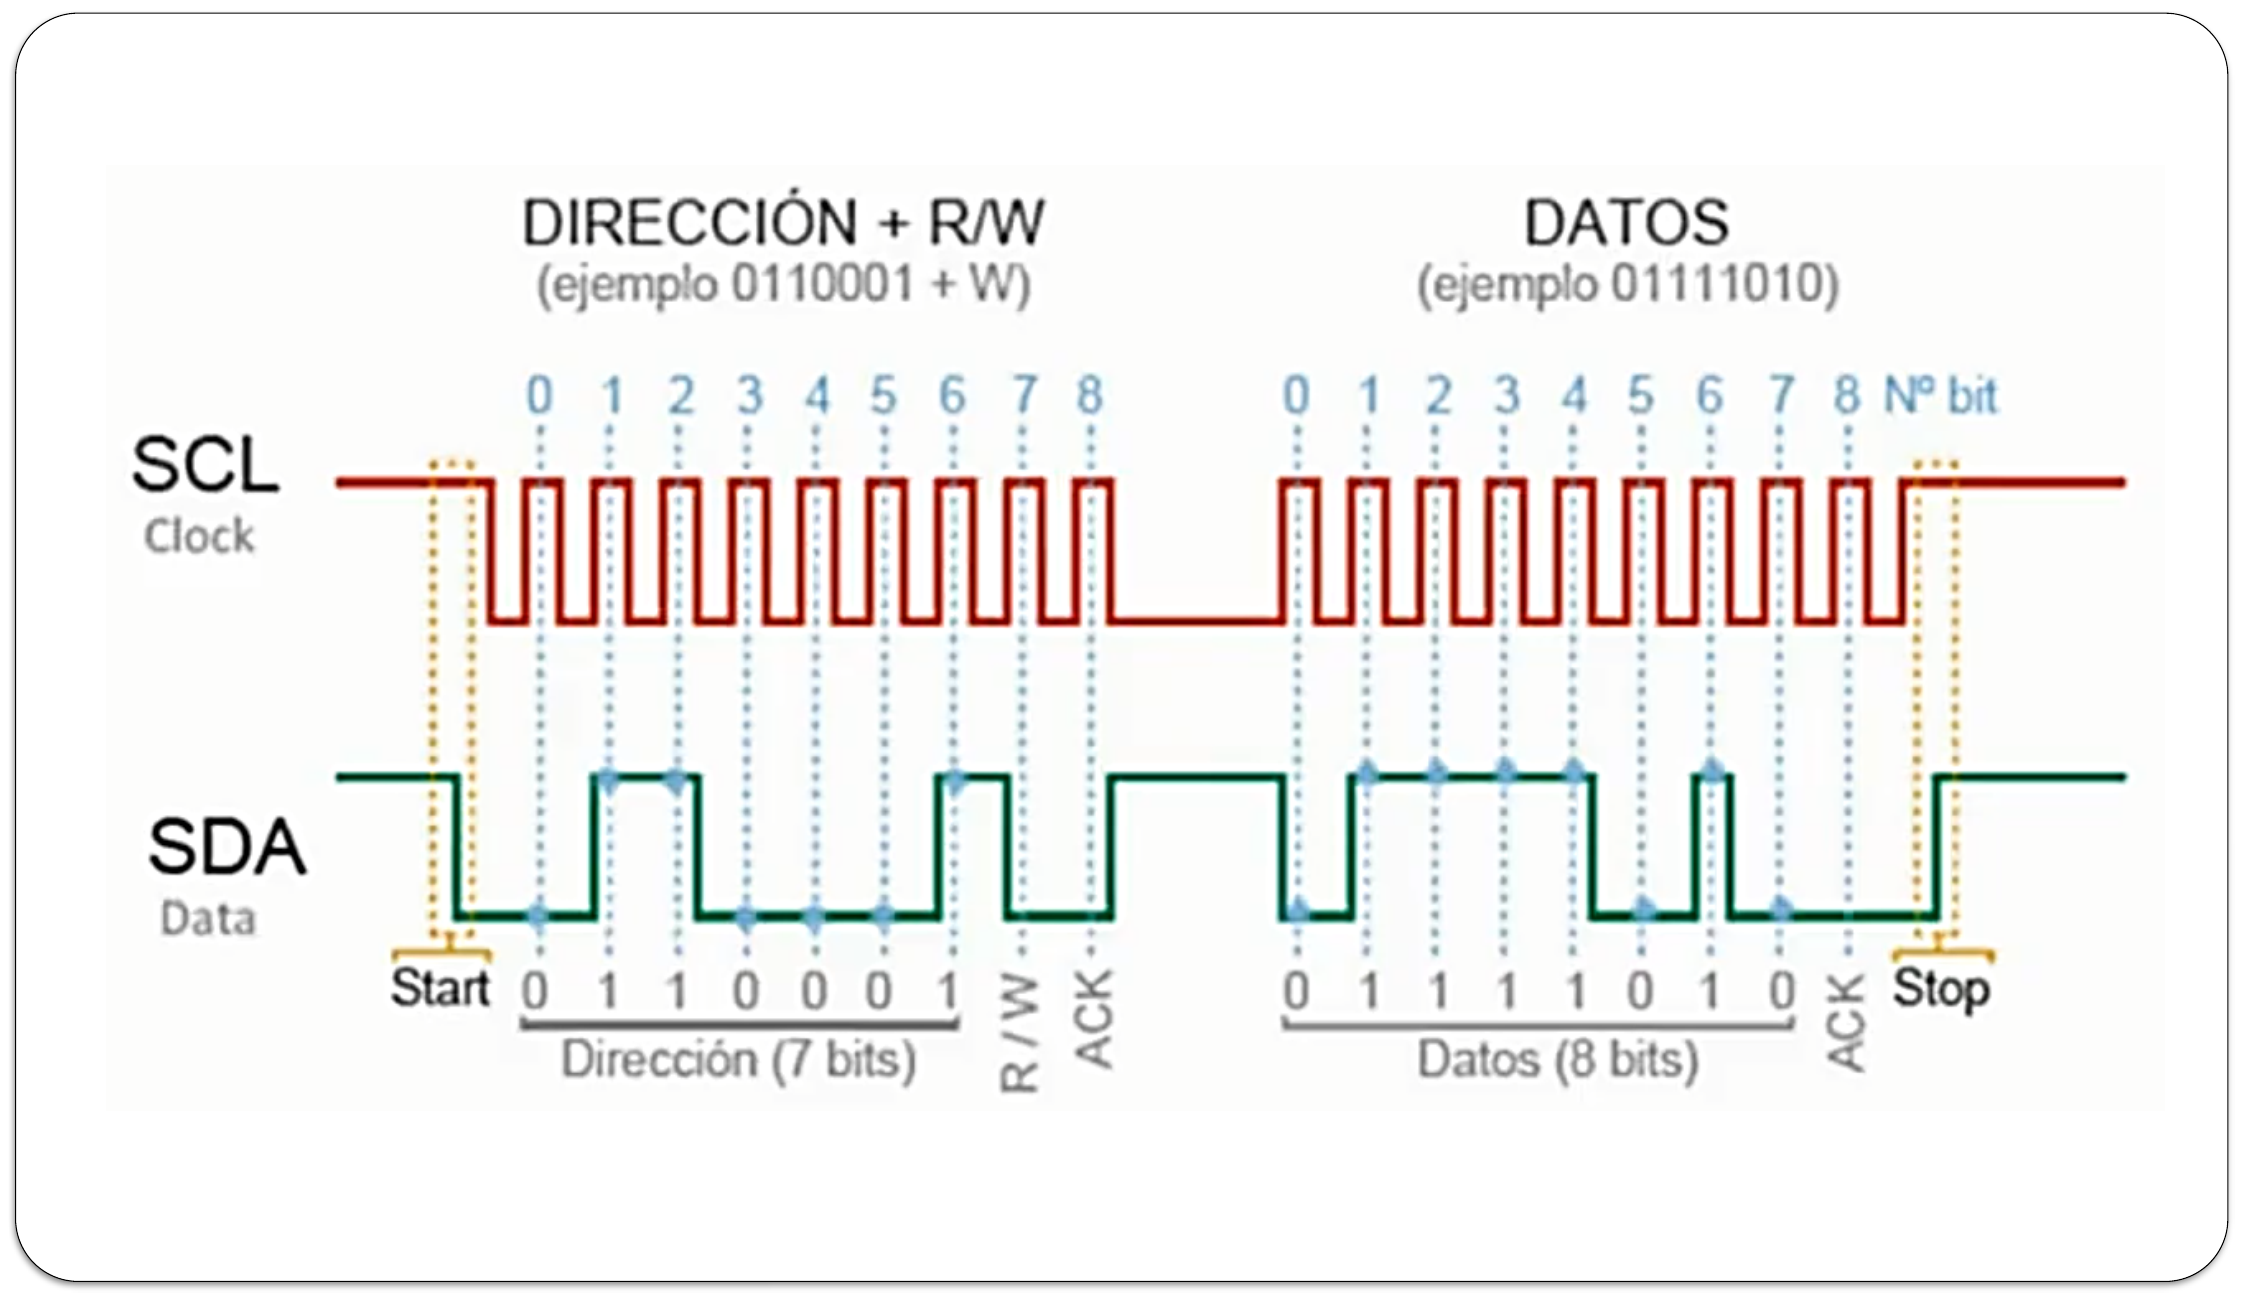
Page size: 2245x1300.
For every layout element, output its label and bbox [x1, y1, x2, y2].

picture [106, 165, 2165, 1111]
